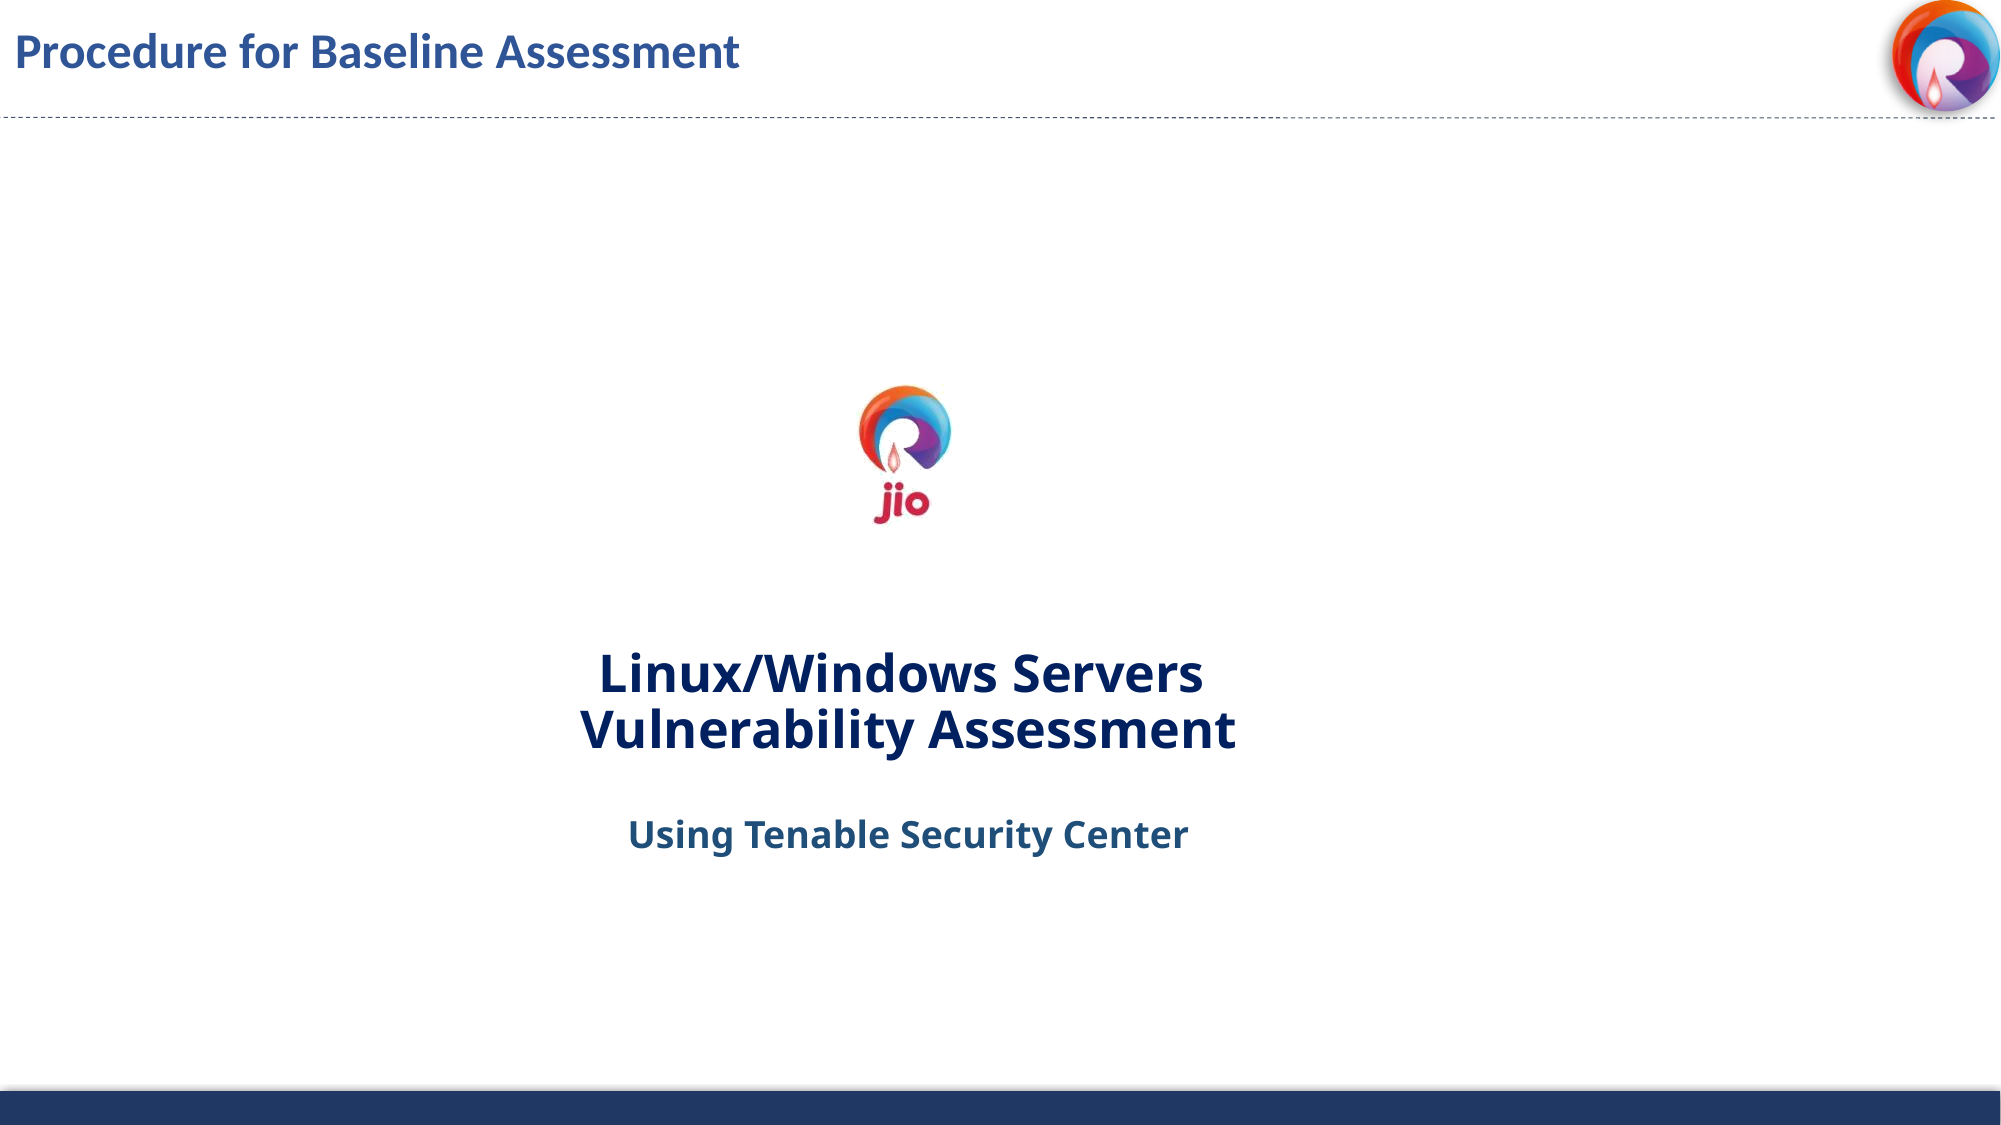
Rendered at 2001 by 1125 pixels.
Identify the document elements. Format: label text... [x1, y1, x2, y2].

picture [816, 368, 977, 539]
title Procedure for Baseline Assessment [0, 0, 1818, 105]
text_box Linux/Windows Servers Vulnerability Assessment Using Tenable Security Center [327, 647, 1490, 970]
